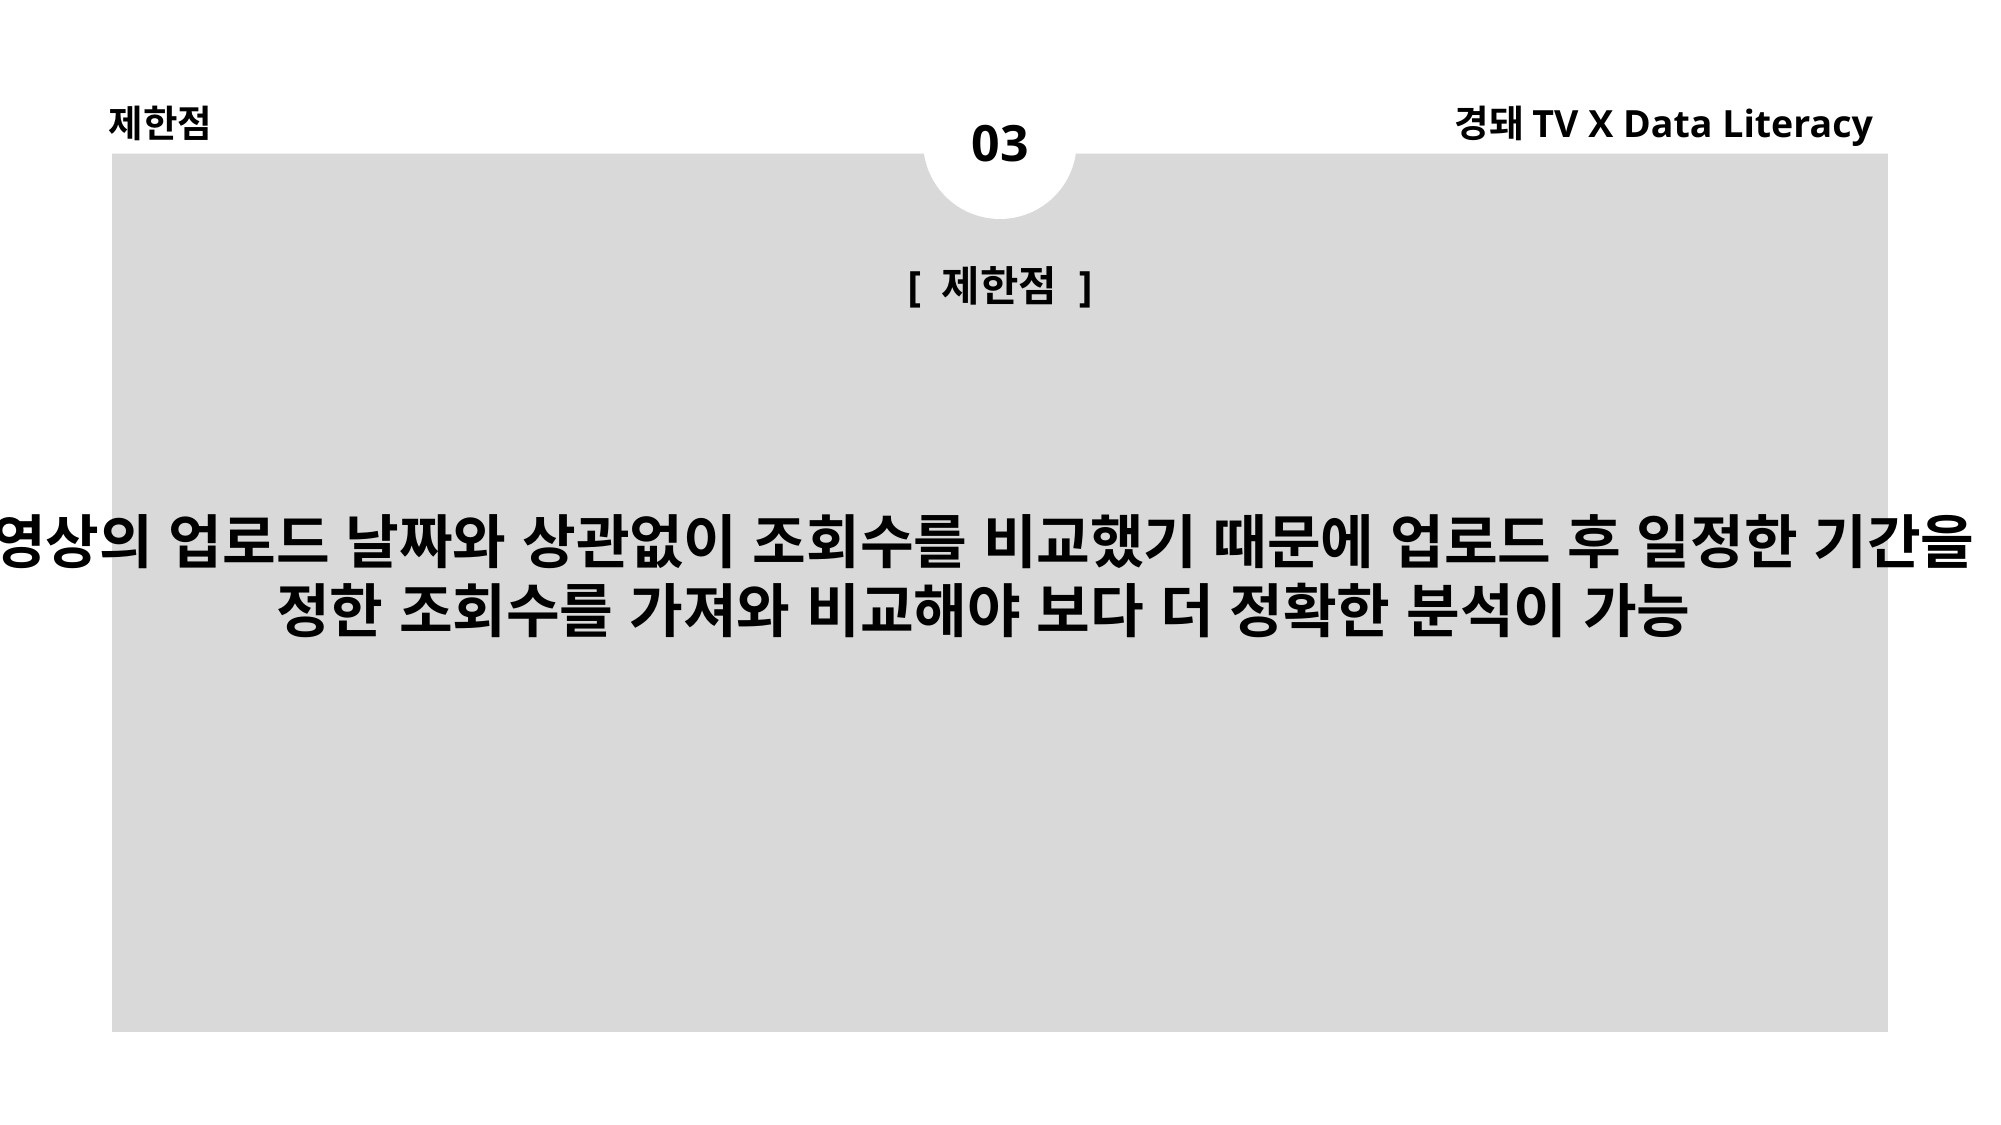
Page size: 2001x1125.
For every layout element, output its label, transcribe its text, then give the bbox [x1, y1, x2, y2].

text_box 경돼TV X Data Literacy [1439, 93, 1888, 153]
text_box [ 제한점 ] [722, 252, 1278, 318]
text_box 제한점 [94, 93, 228, 153]
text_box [911, 65, 1089, 219]
text_box 영상의 업로드 날짜와 상관없이 조회수를 비교했기 때문에 업로드 후 일정한 기간을 정한 조회수를 가져와 비교해야 보다 더 정확한 분석이 가능 [0, 497, 1989, 652]
